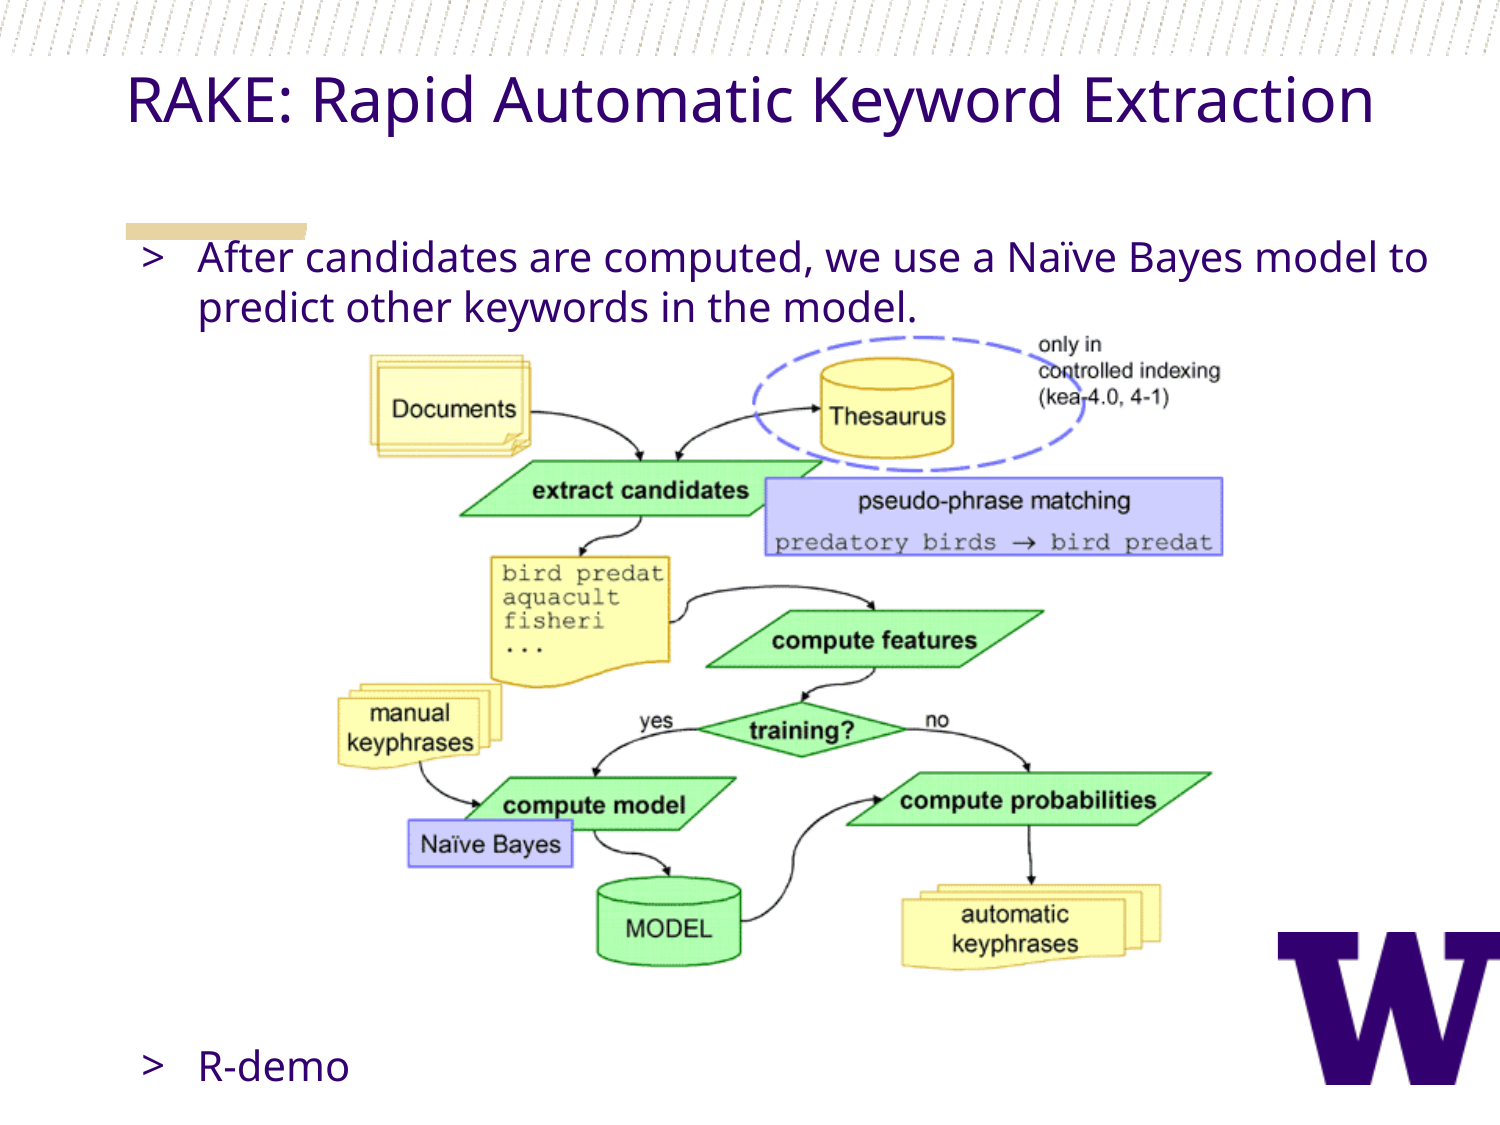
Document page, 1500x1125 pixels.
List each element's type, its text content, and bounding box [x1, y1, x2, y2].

list After candidates are computed, we use a Naïve Bayes model to predict other keywords in the model. R-demo [126, 223, 1472, 1101]
picture [316, 333, 1247, 994]
list RAKE: Rapid Automatic Keyword Extraction [110, 60, 1453, 224]
picture [0, 0, 1500, 56]
